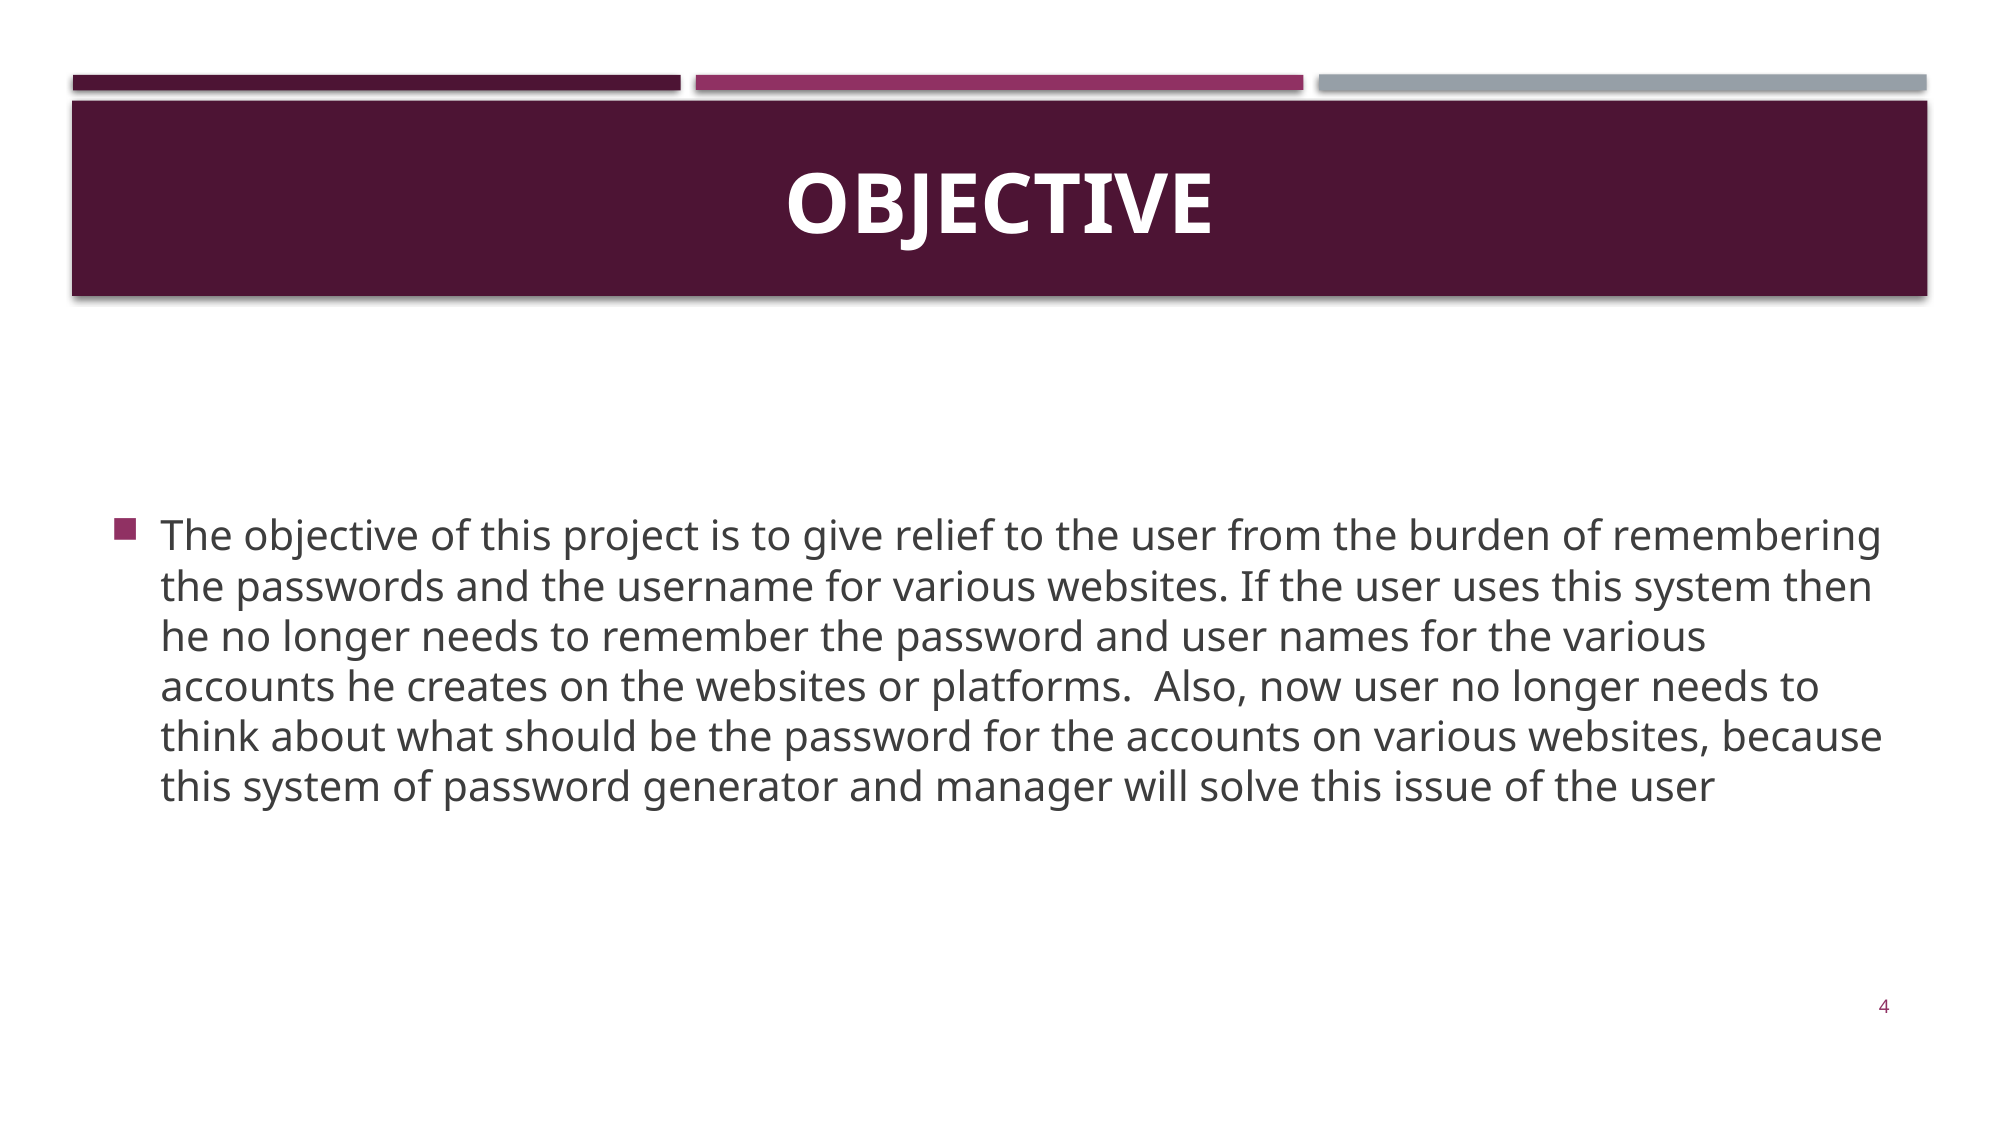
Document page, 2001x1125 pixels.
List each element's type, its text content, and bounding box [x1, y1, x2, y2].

list The objective of this project is to give relief to the user from the burden of remembering the passwords and the username for various websites. If the user uses this system then he no longer needs to remember the password and user names for the various accounts he creates on the websites or platforms. Also, now user no longer needs to think about what should be the password for the accounts on various websites, because this system of password generator and manager will solve this issue of the user [95, 357, 1905, 962]
slide_number 4 [1732, 977, 1905, 1037]
title OBJECTIVE [324, 70, 1675, 258]
